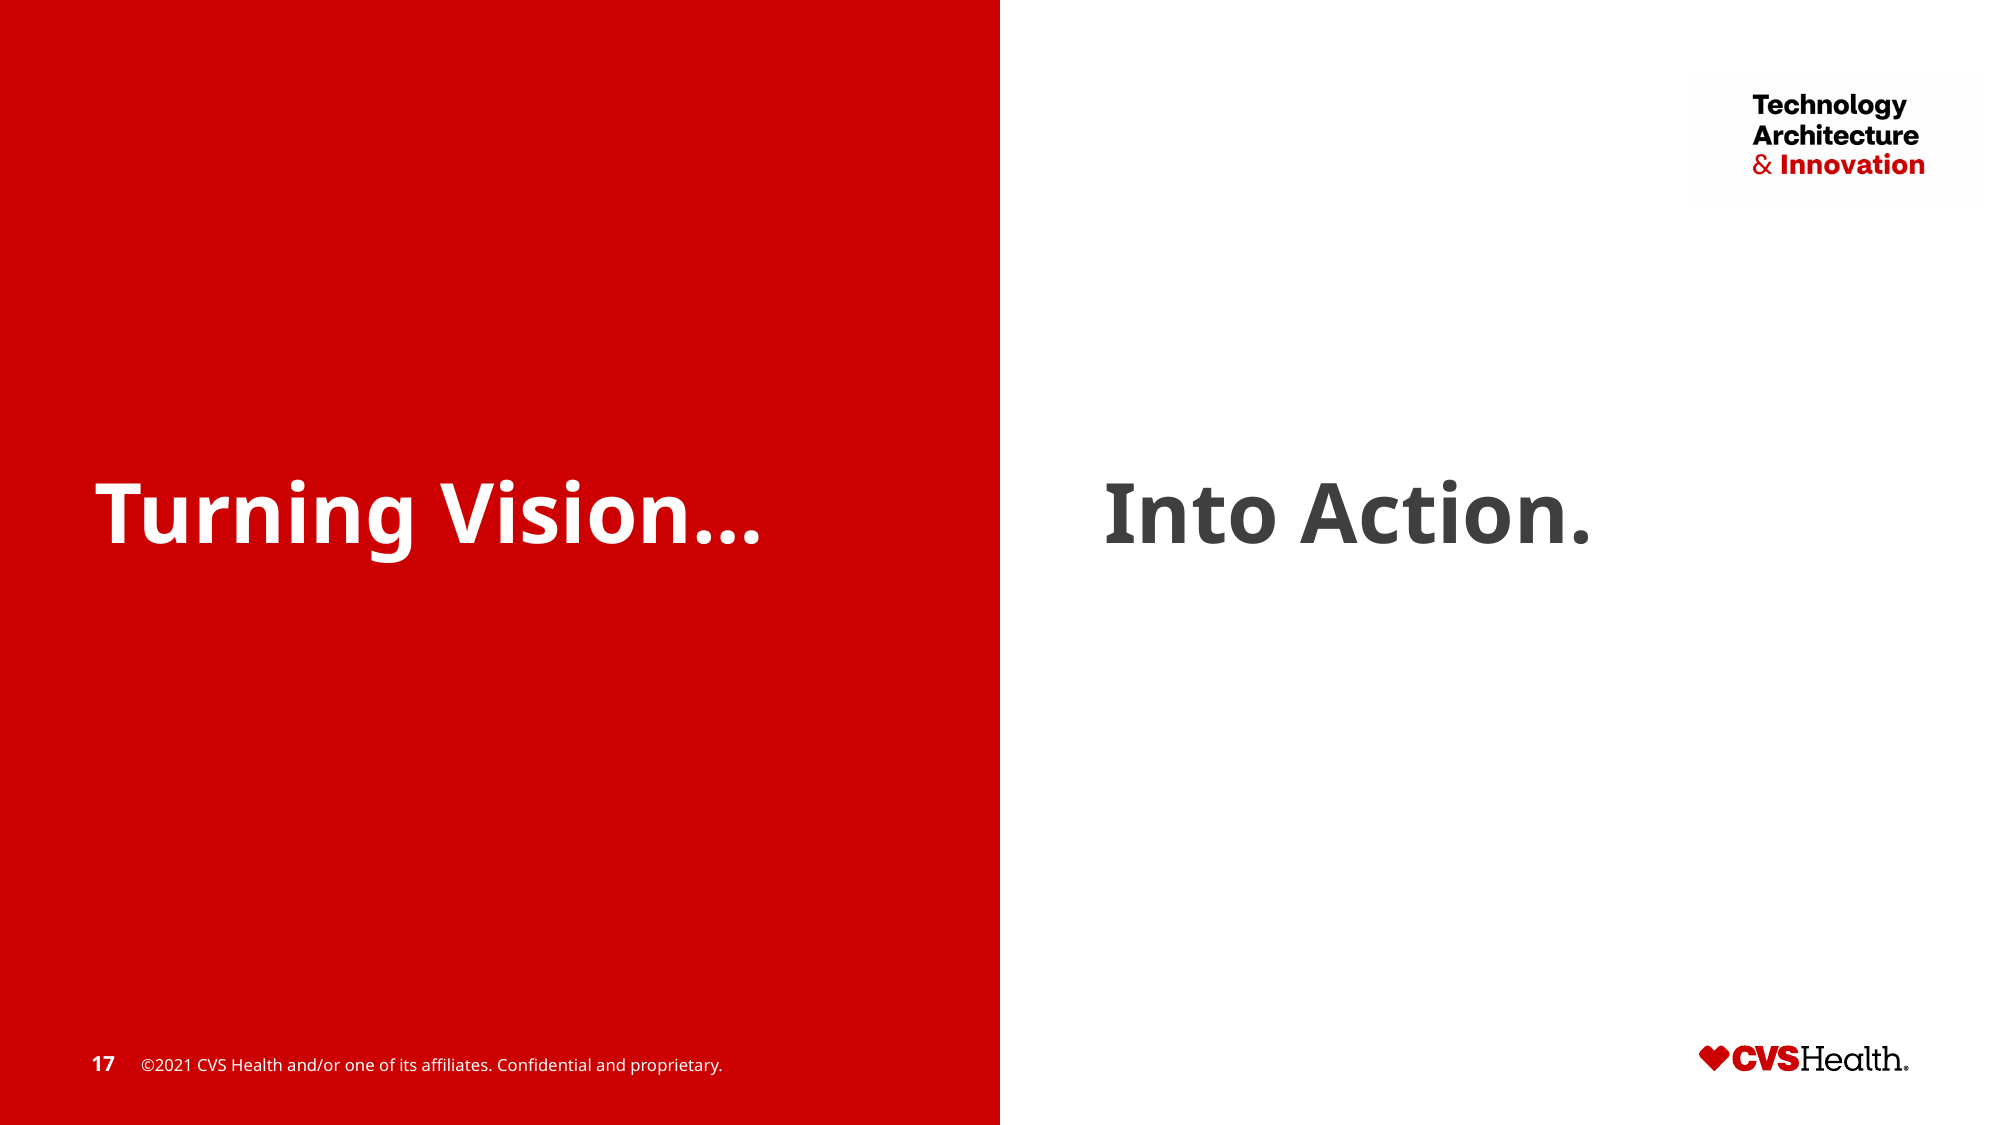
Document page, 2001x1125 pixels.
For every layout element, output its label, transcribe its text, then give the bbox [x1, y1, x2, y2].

title Into Action. [1104, 471, 1906, 589]
picture [1687, 73, 1985, 204]
